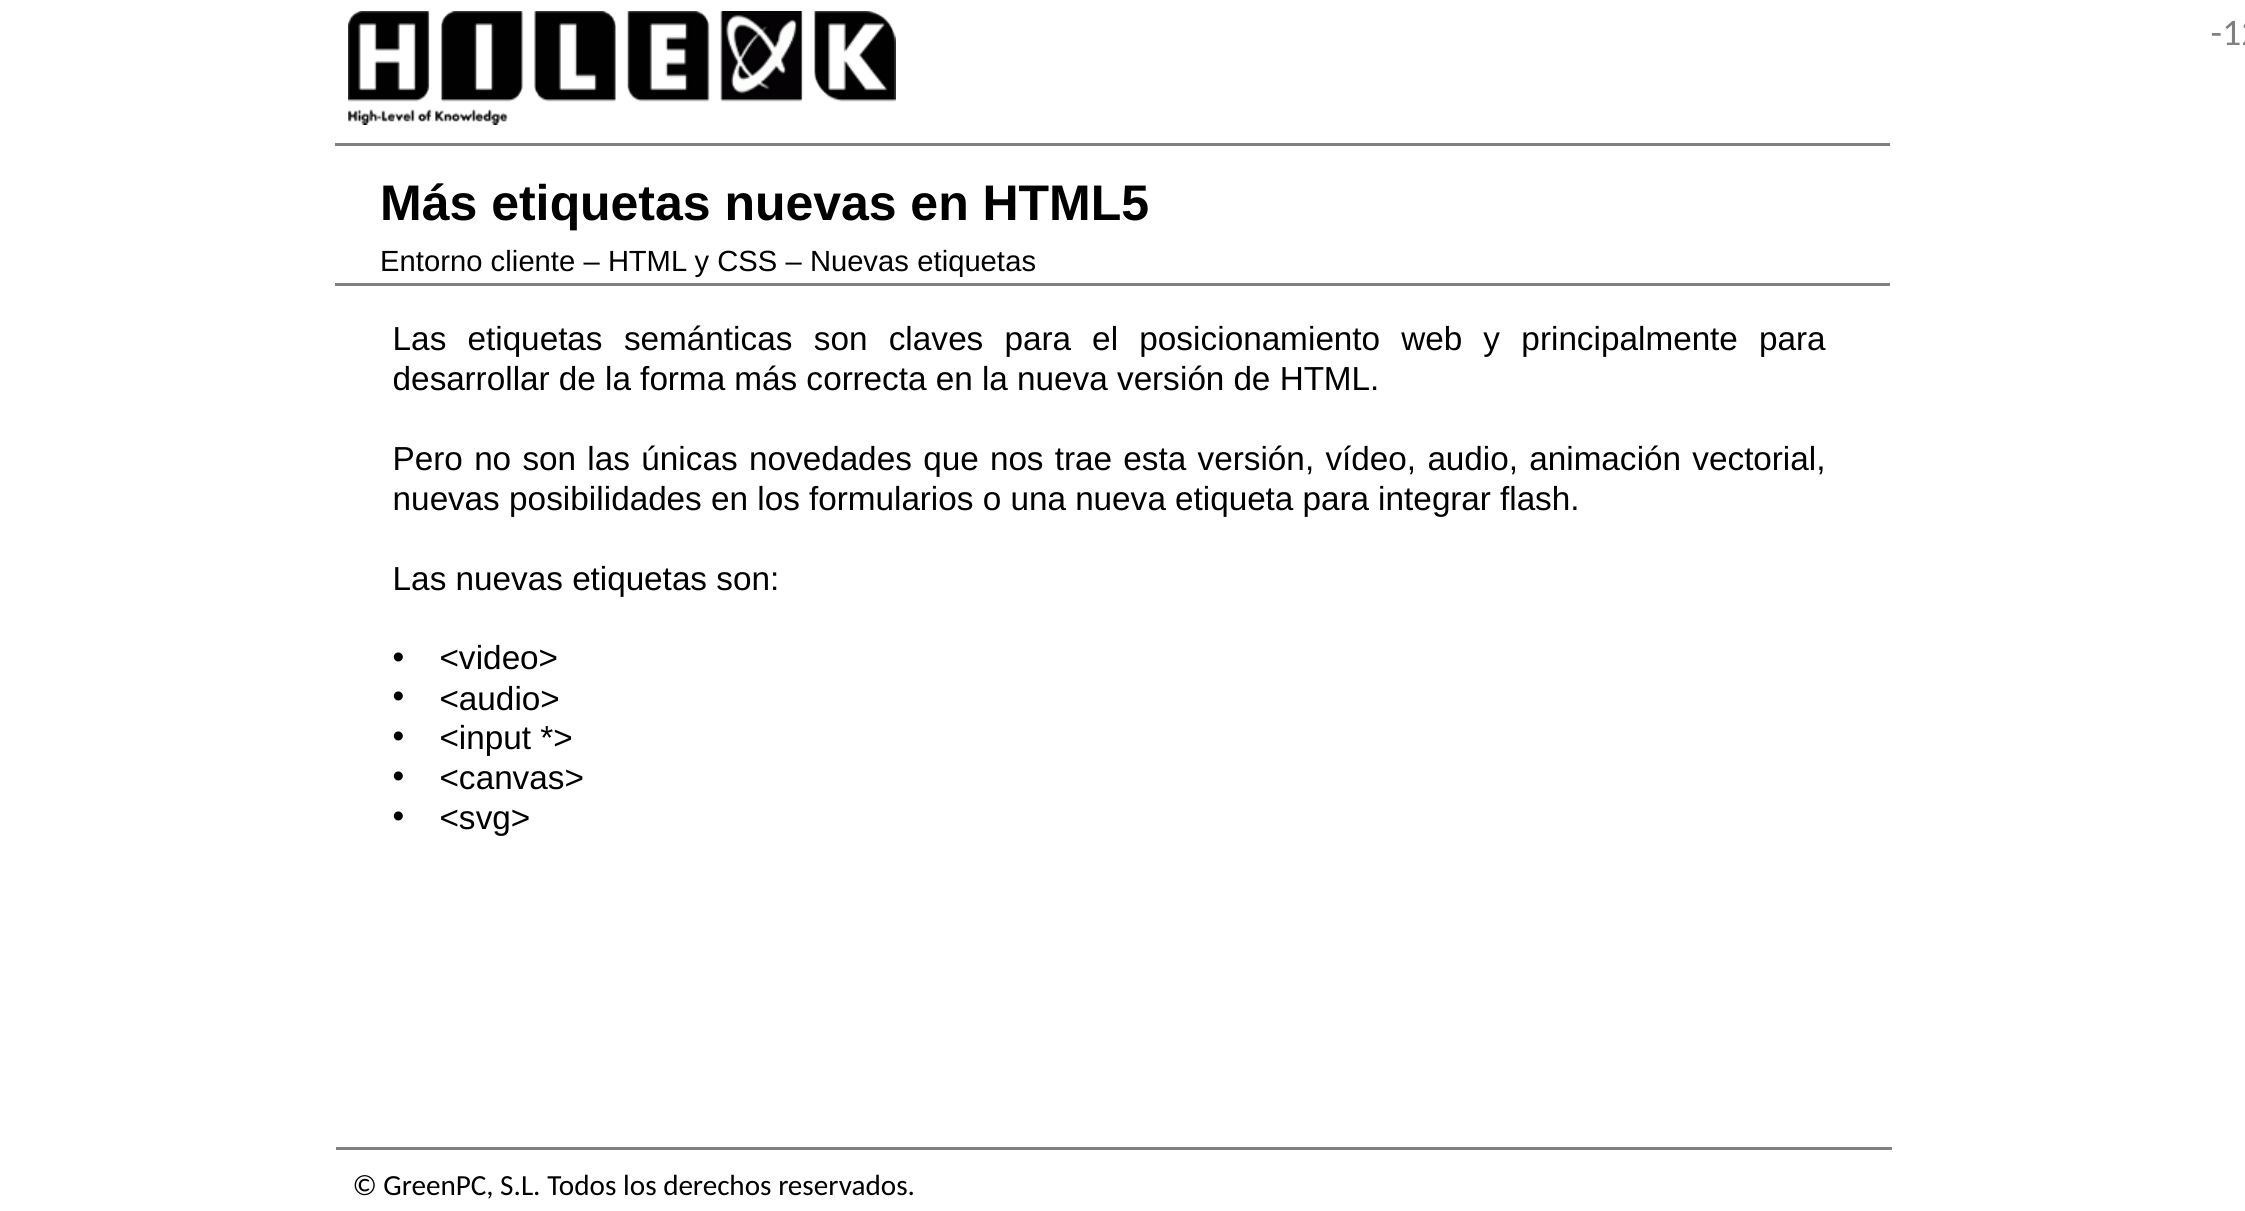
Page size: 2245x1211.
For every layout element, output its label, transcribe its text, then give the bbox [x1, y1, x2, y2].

title Más etiquetas nuevas en HTML5 [360, 159, 1879, 241]
list Entorno cliente – HTML y CSS – Nuevas etiquetas [360, 231, 1501, 288]
text_box Las etiquetas semánticas son claves para el posicionamiento web y principalmente para desarrollar de la forma más correcta en la nueva versión de HTML. Pero no son las únicas novedades que nos trae esta versión, vídeo, audio, animación vectorial, nuevas posibilidades en los formularios o una nueva etiqueta para integrar flash. Las nuevas etiquetas son: <video> <audio> <input *> <canvas> <svg> [377, 309, 1843, 844]
picture [348, 11, 896, 125]
